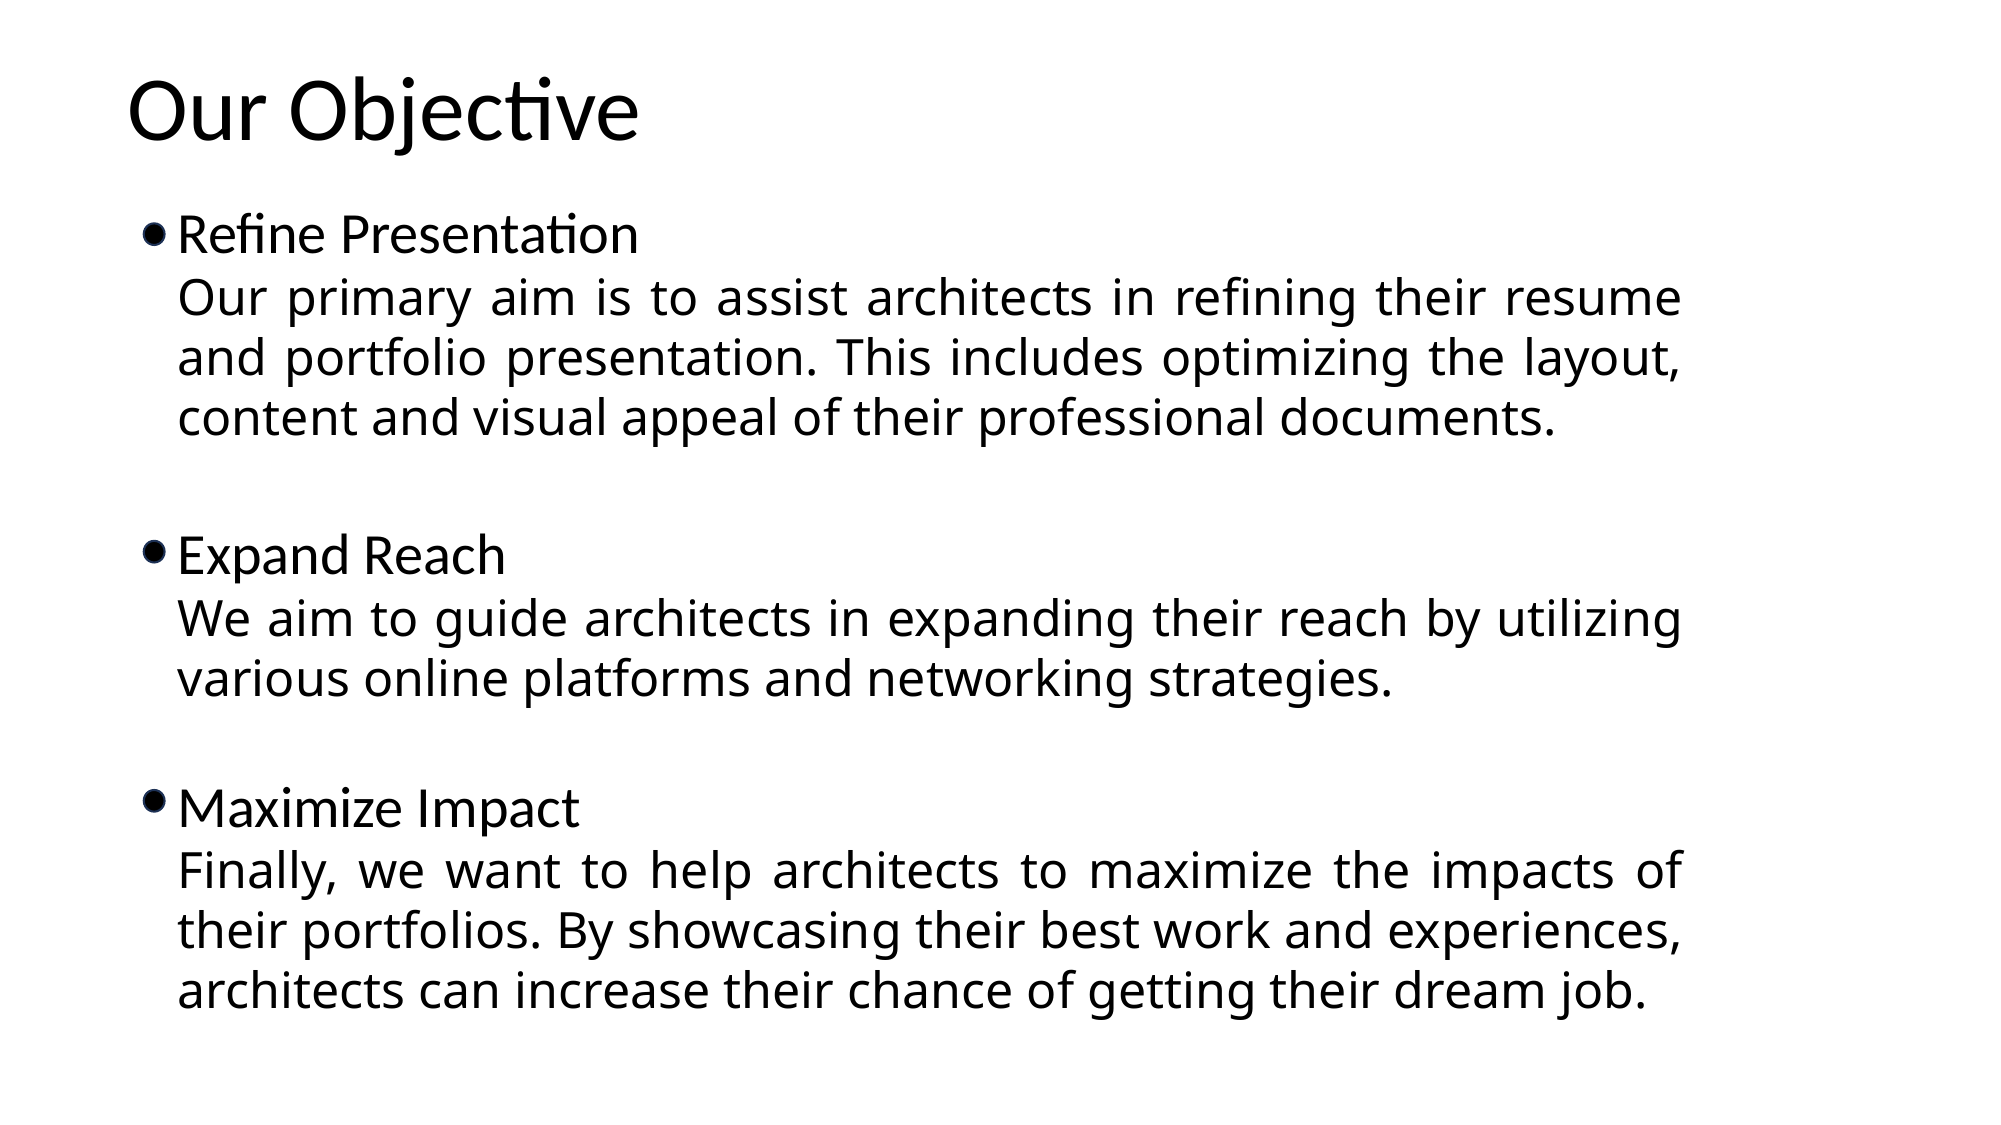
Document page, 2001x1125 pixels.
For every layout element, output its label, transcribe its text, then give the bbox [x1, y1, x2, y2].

text_box Maximize Impact Finally, we want to help architects to maximize the impacts of their portfolios. By showcasing their best work and experiences, architects can increase their chance of getting their dream job. [177, 768, 1684, 1008]
text_box Our Objective [112, 54, 1838, 272]
text_box [142, 222, 166, 247]
text_box Expand Reach We aim to guide architects in expanding their reach by utilizing various online platforms and networking strategies. [177, 516, 1684, 716]
text_box Refine Presentation Our primary aim is to assist architects in refining their resume and portfolio presentation. This includes optimizing the layout, content and visual appeal of their professional documents. [177, 195, 1684, 438]
text_box [142, 539, 166, 564]
text_box [142, 788, 166, 813]
